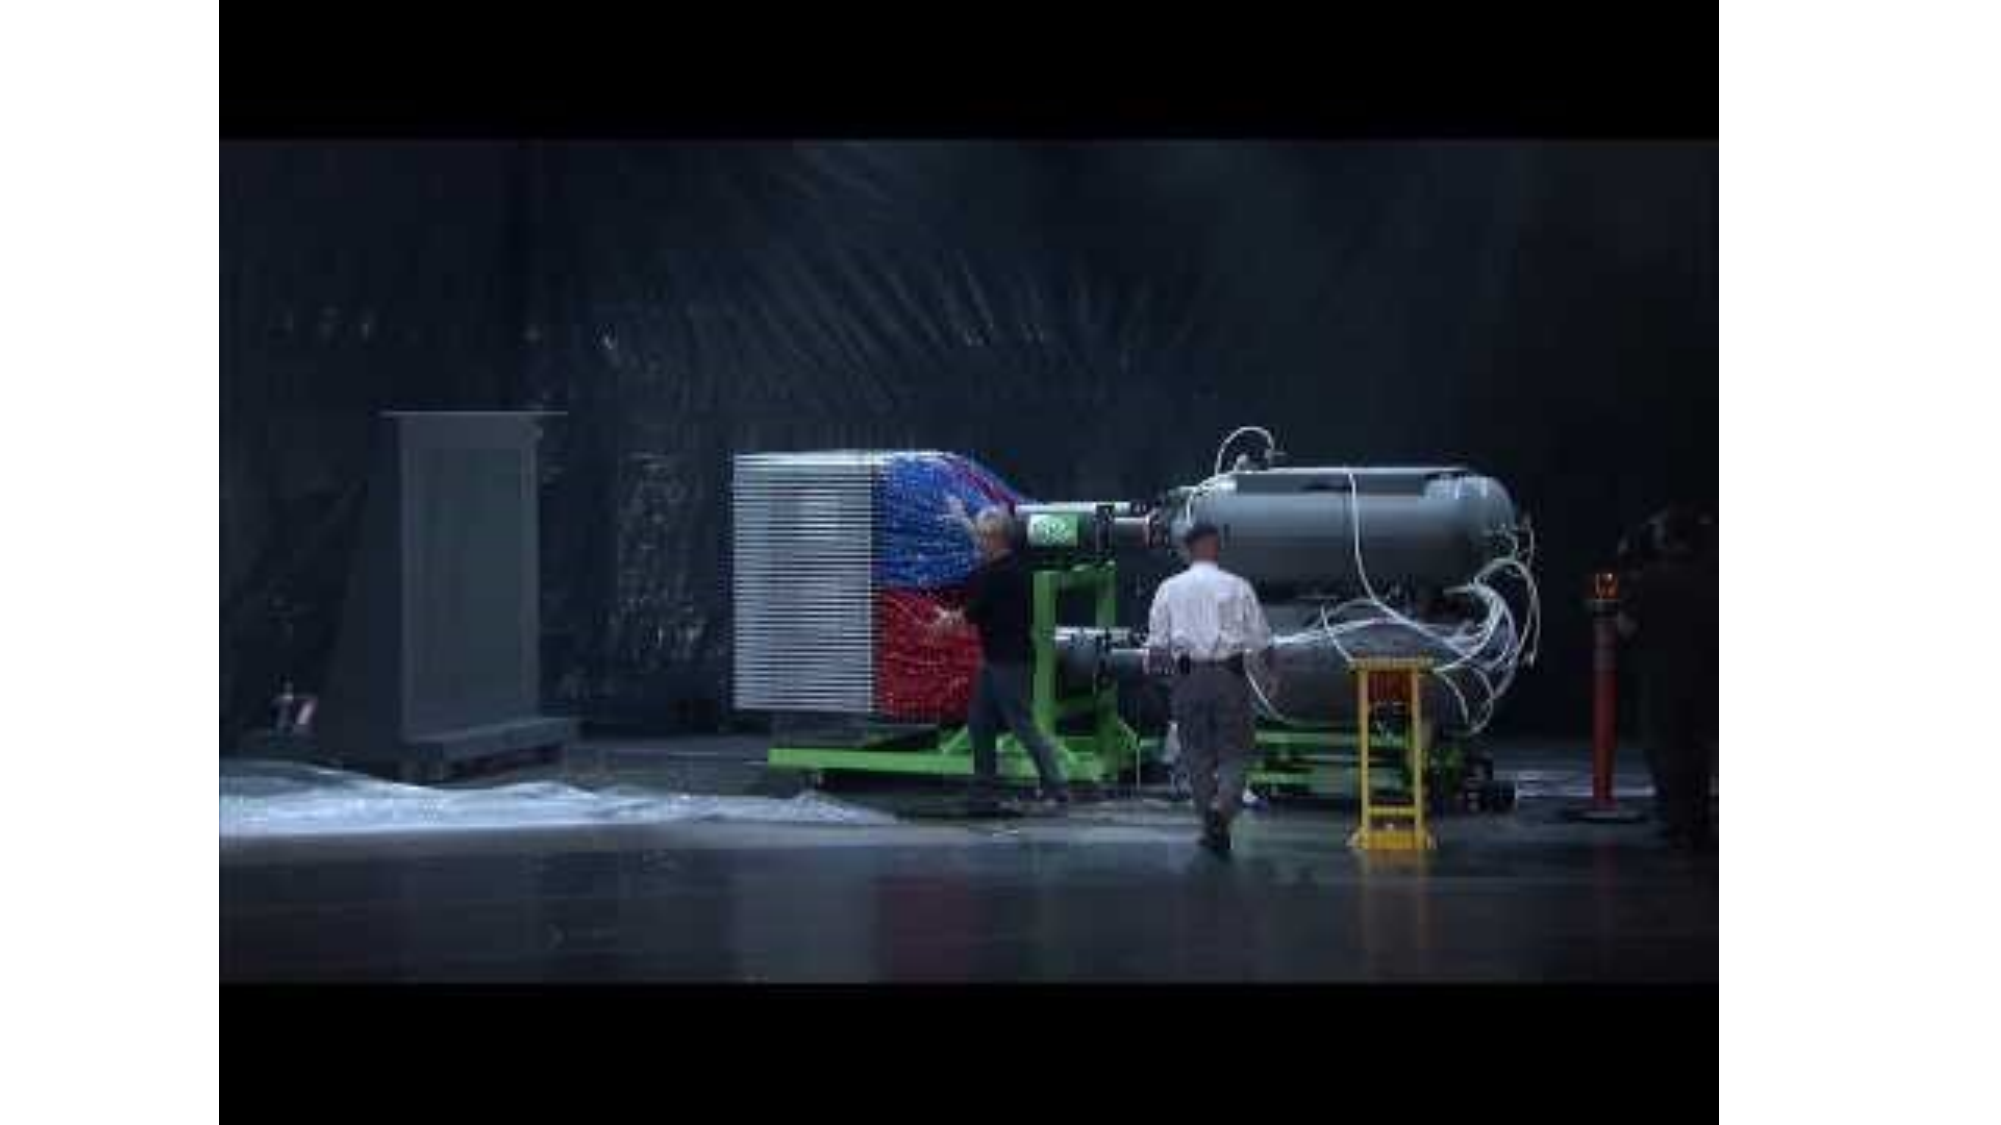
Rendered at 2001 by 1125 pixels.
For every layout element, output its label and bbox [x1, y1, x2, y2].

text_box [218, 0, 1720, 1125]
